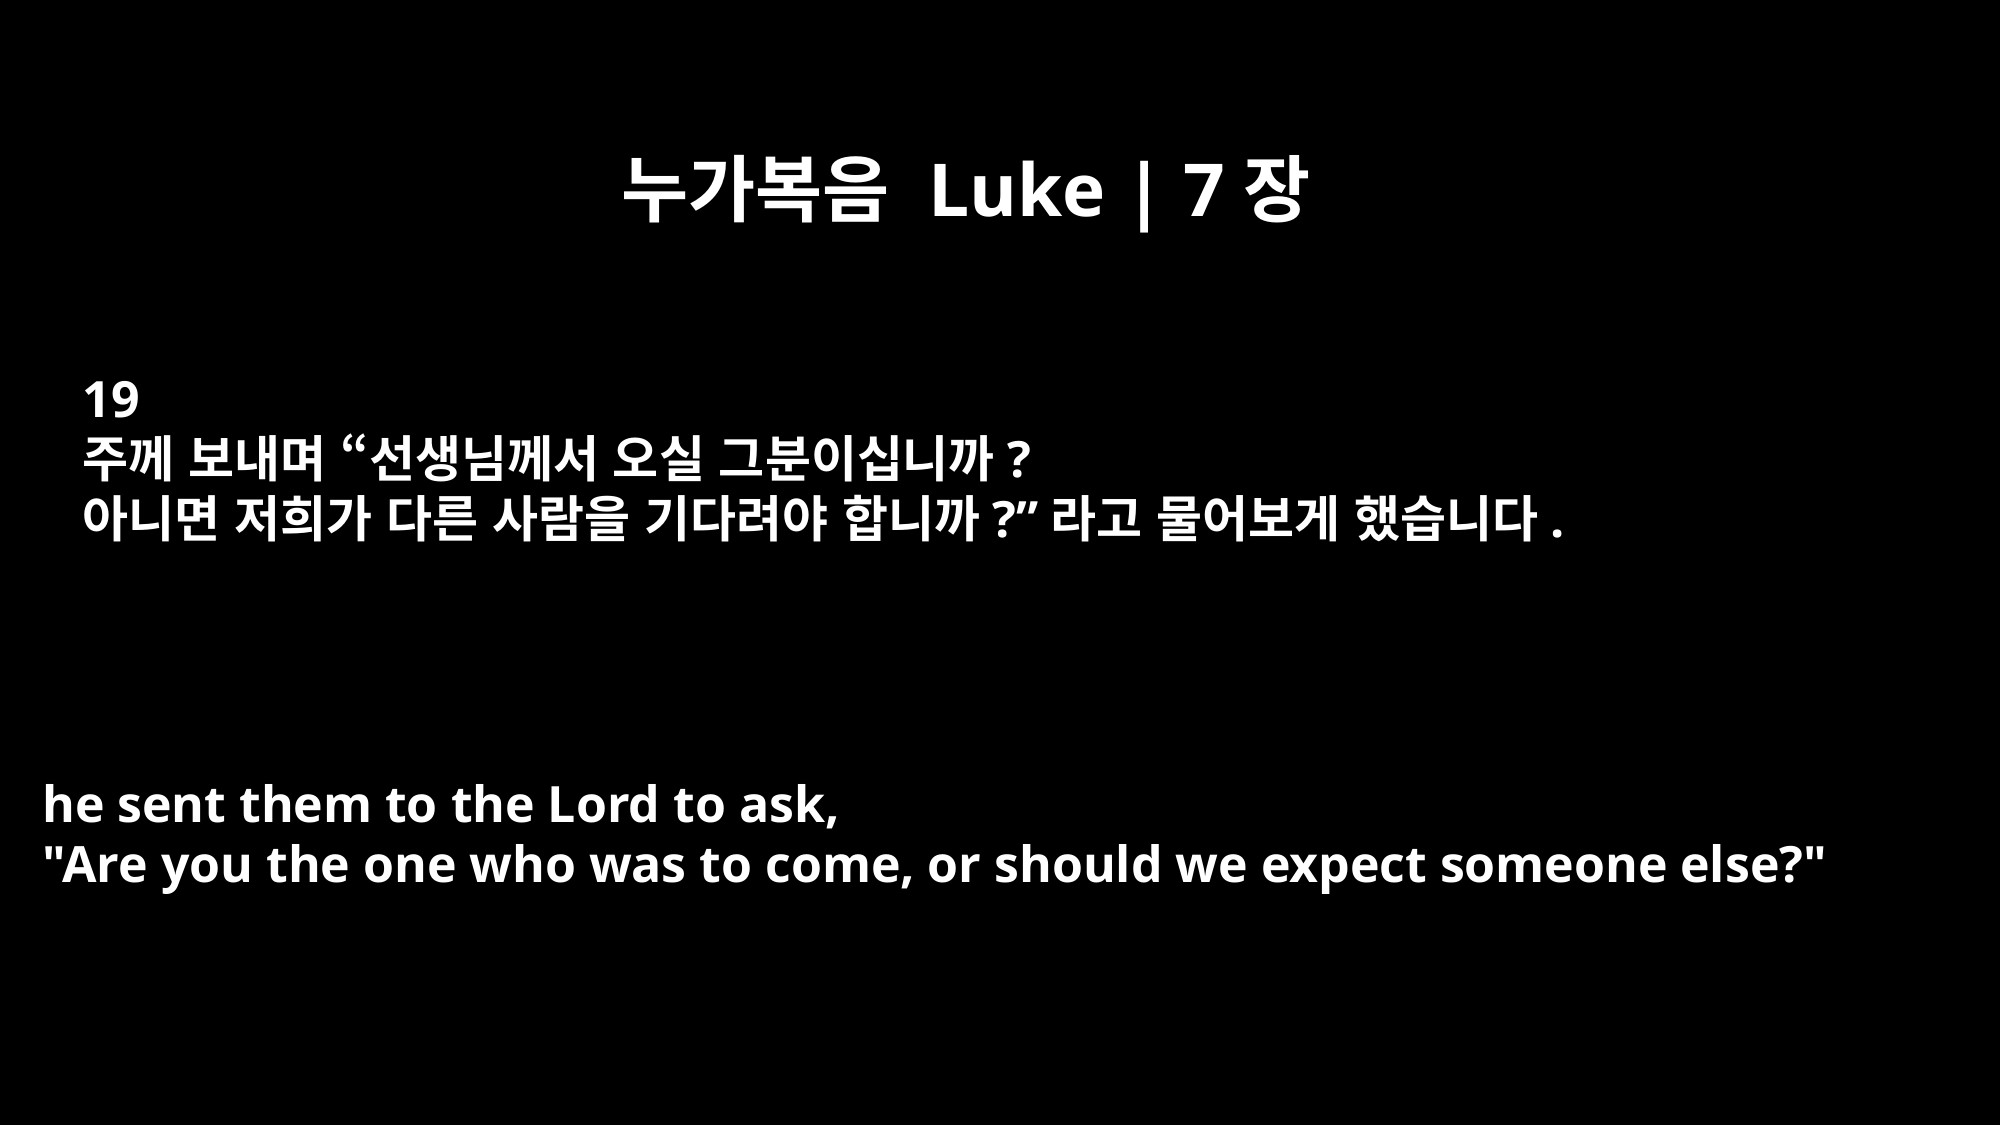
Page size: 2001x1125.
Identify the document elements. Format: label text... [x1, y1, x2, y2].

text_box 19 주께 보내며 “선생님께서 오실 그분이십니까? 아니면 저희가 다른 사람을 기다려야 합니까?”라고 물어보게 했습니다. [67, 359, 1580, 555]
text_box 누가복음 Luke | 7장 [606, 136, 1326, 239]
text_box he sent them to the Lord to ask, "Are you the one who was to come, or should we expect someone else?" [27, 764, 1843, 900]
